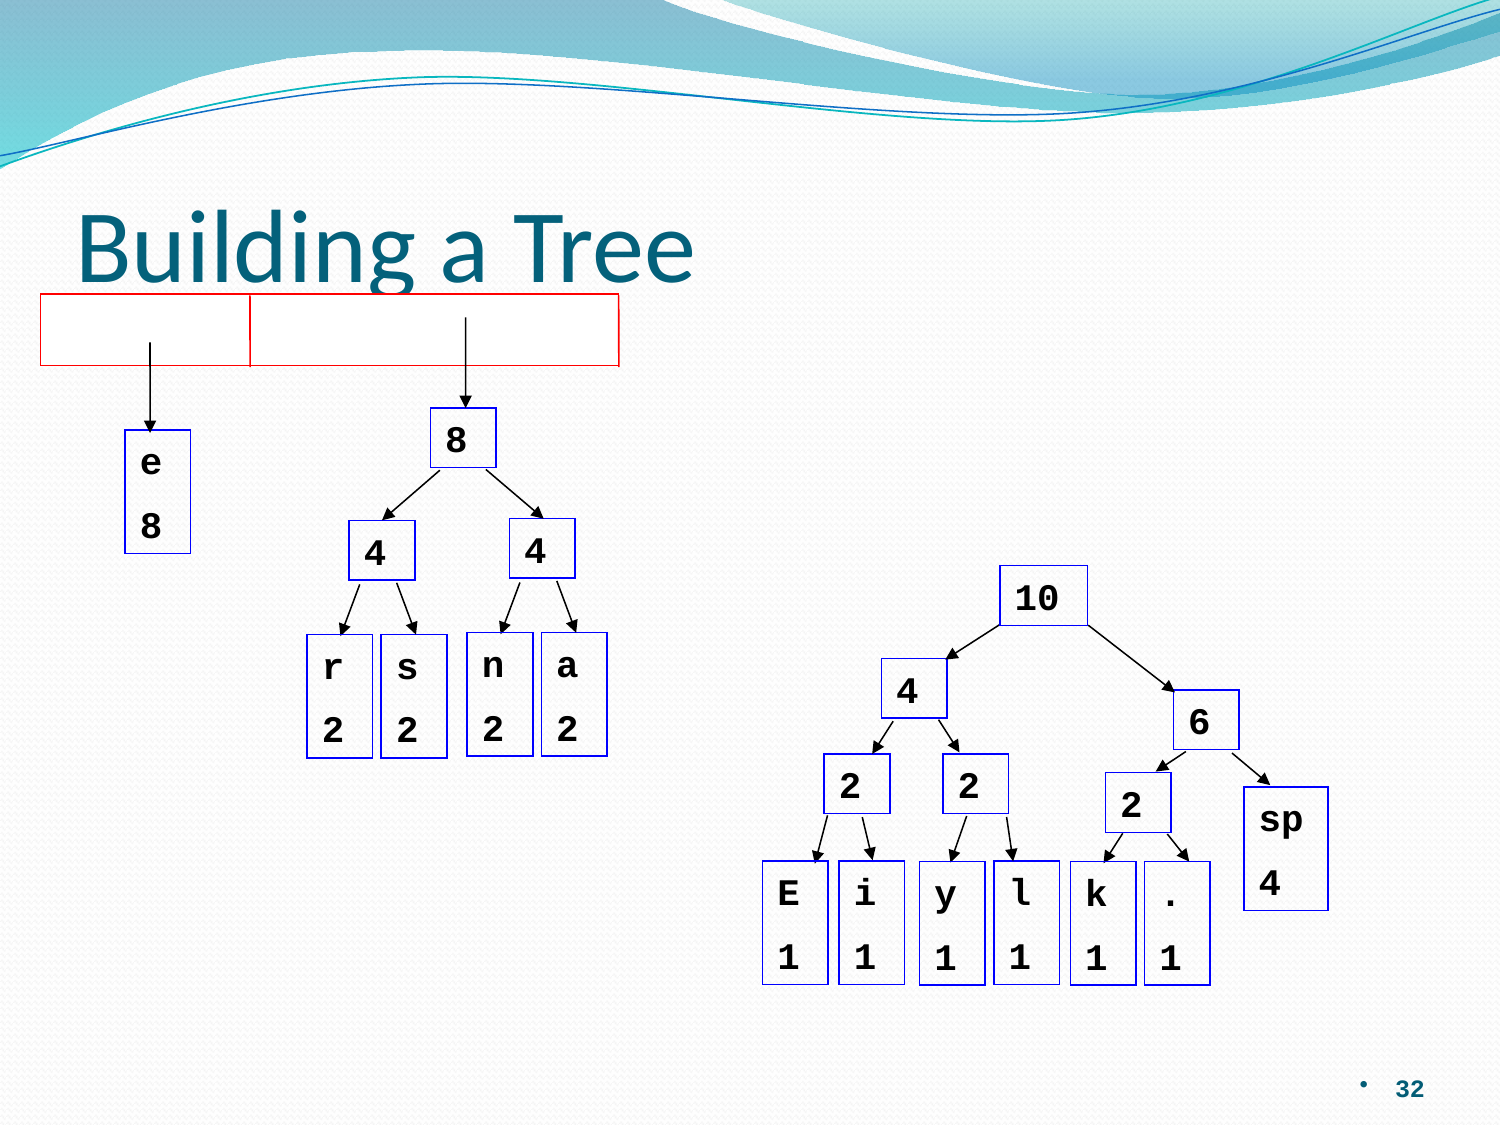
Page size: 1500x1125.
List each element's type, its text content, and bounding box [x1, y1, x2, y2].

text_box l 1 [993, 860, 1060, 985]
text_box [1155, 751, 1186, 772]
text_box 2 [1105, 772, 1172, 833]
text_box [396, 582, 418, 635]
text_box [556, 580, 578, 633]
text_box E 1 [762, 860, 829, 985]
text_box [1231, 752, 1271, 786]
text_box e 8 [125, 429, 191, 554]
text_box [499, 582, 521, 632]
text_box [948, 815, 967, 861]
text_box [40, 293, 619, 366]
text_box r 2 [307, 634, 373, 758]
text_box i 1 [839, 860, 905, 985]
text_box 4 [509, 518, 575, 579]
text_box . 1 [1144, 861, 1211, 986]
text_box [812, 815, 828, 860]
text_box s 2 [381, 634, 447, 758]
text_box y 1 [919, 861, 986, 986]
text_box 10 [999, 565, 1088, 626]
text_box [945, 624, 999, 660]
text_box [1103, 833, 1123, 861]
text_box k 1 [1070, 861, 1136, 986]
text_box a 2 [541, 632, 607, 756]
text_box 2 [942, 753, 1009, 814]
text_box sp 4 [1243, 786, 1329, 911]
text_box 4 [349, 520, 415, 580]
text_box [382, 470, 440, 521]
text_box [862, 817, 876, 861]
text_box n 2 [467, 632, 533, 756]
text_box [338, 584, 360, 634]
text_box [872, 721, 894, 754]
title Building a Tree [75, 115, 1438, 303]
text_box [938, 719, 960, 753]
text_box [485, 469, 544, 519]
text_box [1005, 816, 1018, 862]
text_box [459, 317, 472, 409]
slide_number 32 [1299, 1042, 1425, 1103]
text_box 8 [430, 407, 497, 468]
text_box 4 [881, 658, 947, 719]
text_box [1167, 833, 1190, 862]
text_box 2 [824, 753, 890, 814]
text_box 6 [1173, 689, 1239, 750]
text_box [1088, 625, 1175, 693]
text_box [143, 342, 157, 434]
